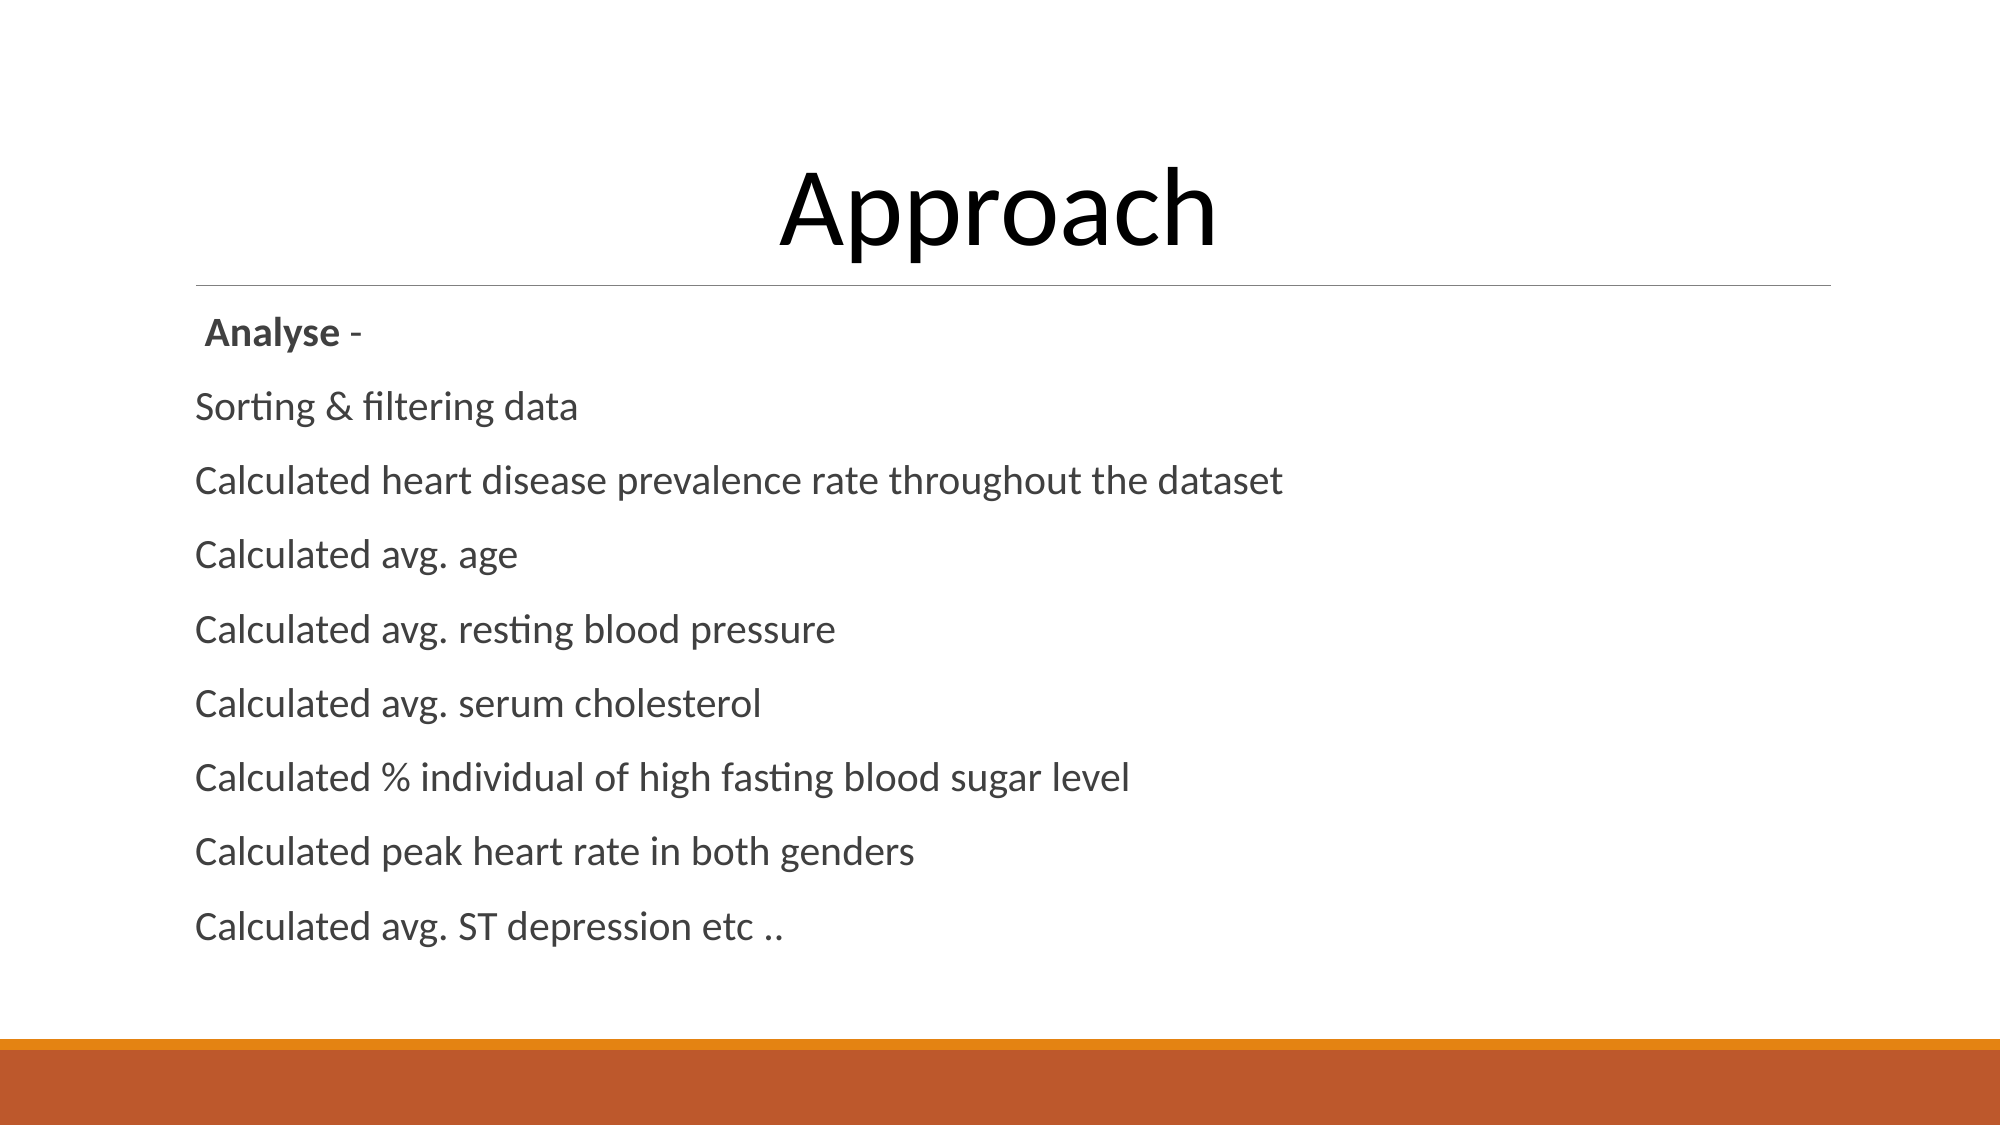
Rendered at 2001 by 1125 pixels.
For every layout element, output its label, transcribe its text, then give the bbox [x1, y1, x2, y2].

list Analyse - Sorting & filtering data Calculated heart disease prevalence rate throughout the dataset Calculated avg. age Calculated avg. resting blood pressure Calculated avg. serum cholesterol Calculated % individual of high fasting blood sugar level Calculated peak heart rate in both genders Calculated avg. ST depression etc .. [180, 302, 1830, 963]
title [180, 47, 1830, 285]
text_box Approach [498, 125, 1502, 276]
